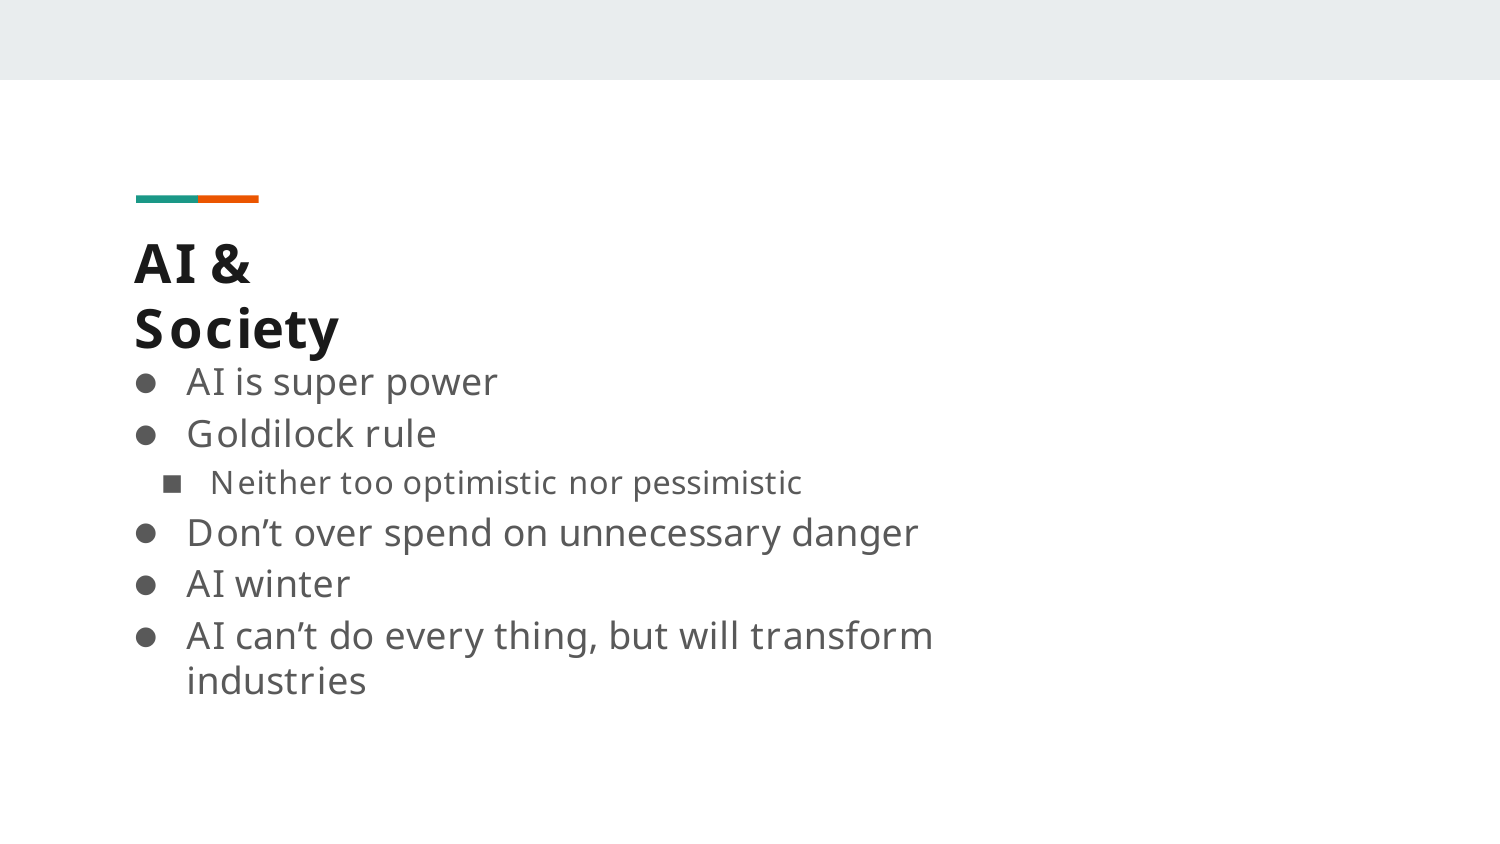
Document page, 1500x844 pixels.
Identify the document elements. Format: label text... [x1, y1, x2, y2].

title AI & Society [132, 226, 447, 349]
text_box AI is super power Goldilock rule Neither too optimistic nor pessimistic Don’t over spend on unnecessary danger AI winter AI can’t do every thing, but will transform industries [132, 349, 1030, 702]
